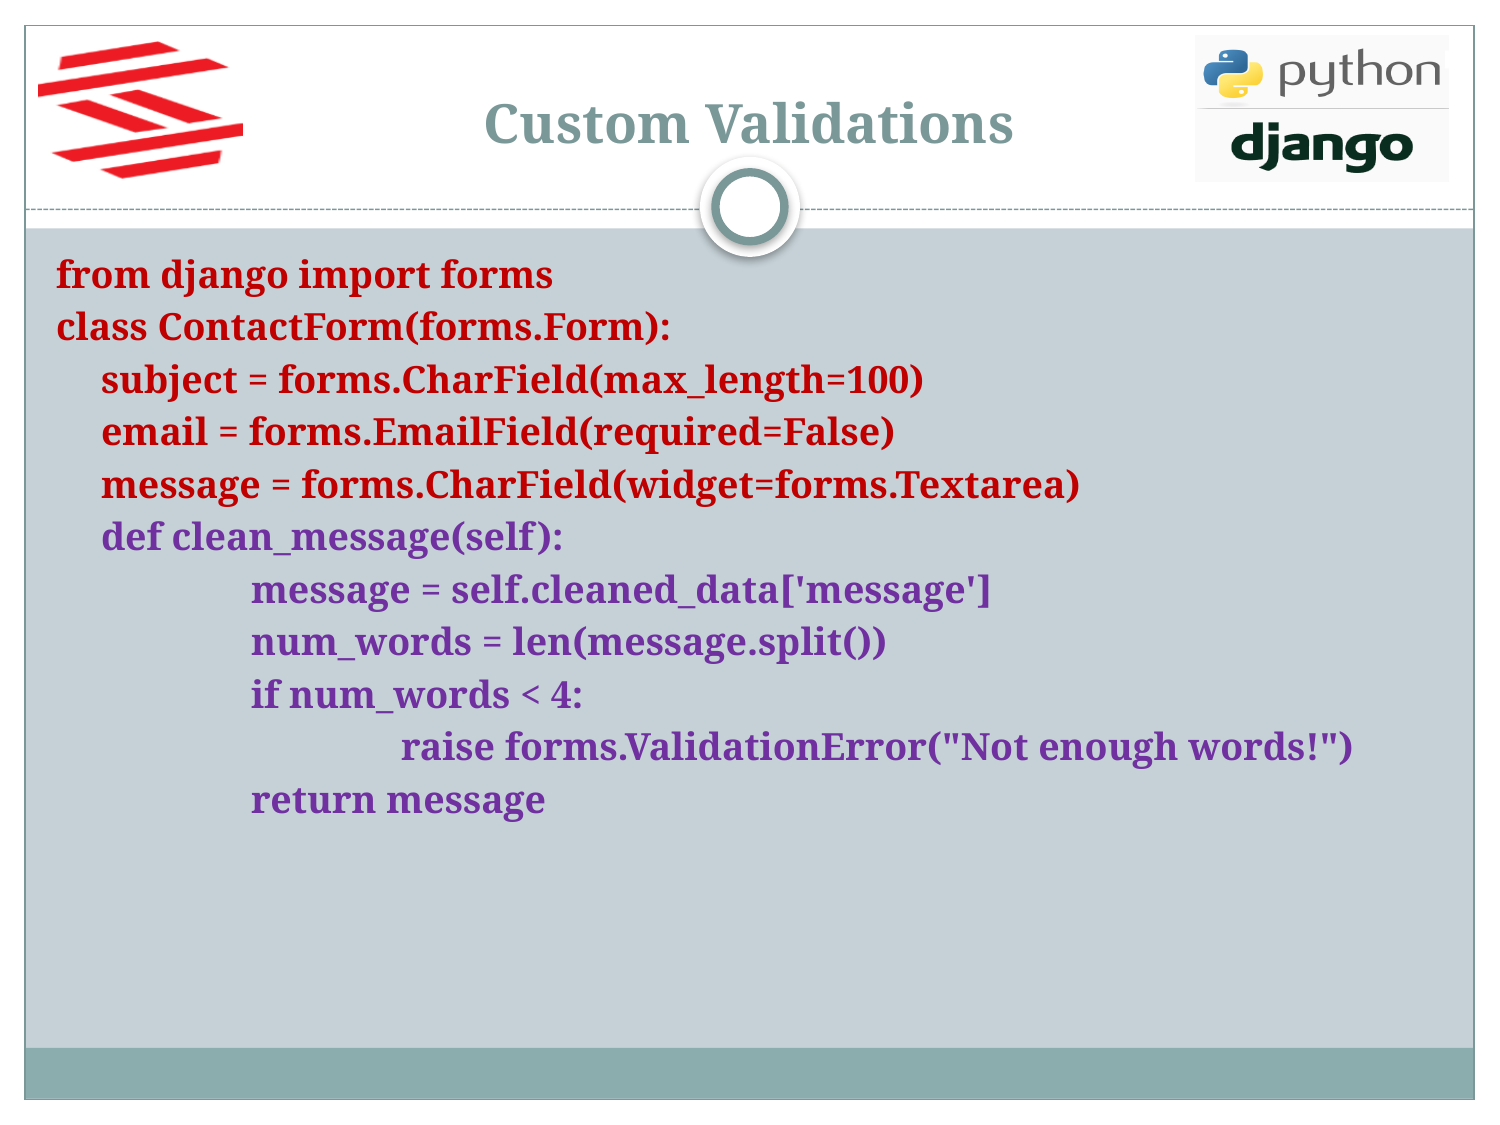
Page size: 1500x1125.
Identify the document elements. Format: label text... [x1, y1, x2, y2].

picture [1195, 34, 1449, 183]
title Custom Validations [237, 37, 1190, 162]
picture [37, 40, 243, 185]
list from django import forms class ContactForm(forms.Form): subject = forms.CharField(max_length=100) email = forms.EmailField(required=False) message = forms.CharField(widget=forms.Textarea) def clean_message(self): message = self.cleaned_data['message'] num_words = len(message.split()) if num_words < 4: raise forms.ValidationError("Not enough words!") return message [41, 243, 1471, 1125]
